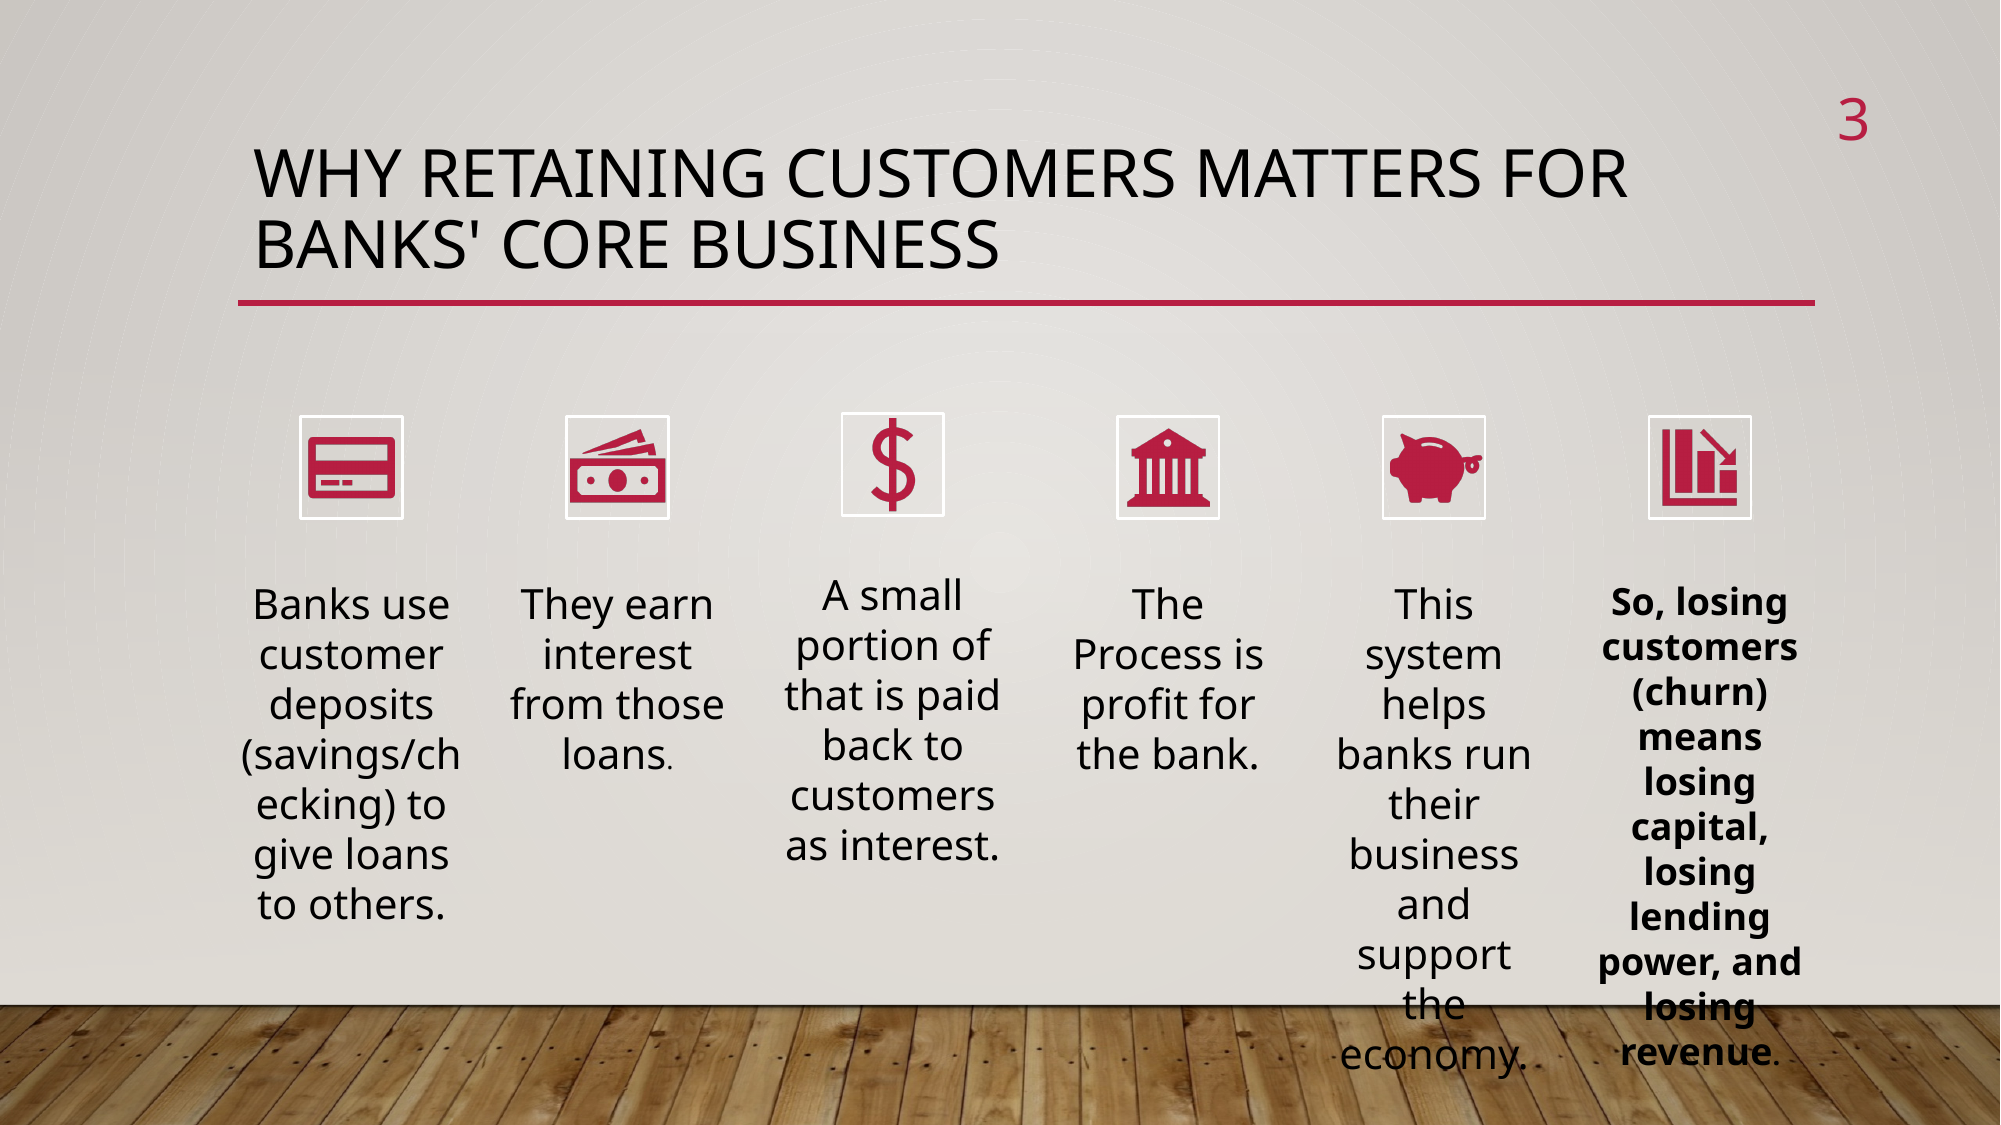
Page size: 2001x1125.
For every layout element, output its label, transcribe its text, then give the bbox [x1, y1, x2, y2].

title Why Retaining Customers Matters for Banks' Core Business [238, 131, 1814, 303]
picture [1661, 1005, 1670, 1016]
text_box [237, 303, 1814, 926]
picture [0, 1005, 2000, 1125]
text_box 3 [1752, 74, 1886, 158]
picture [1739, 1005, 1748, 1016]
